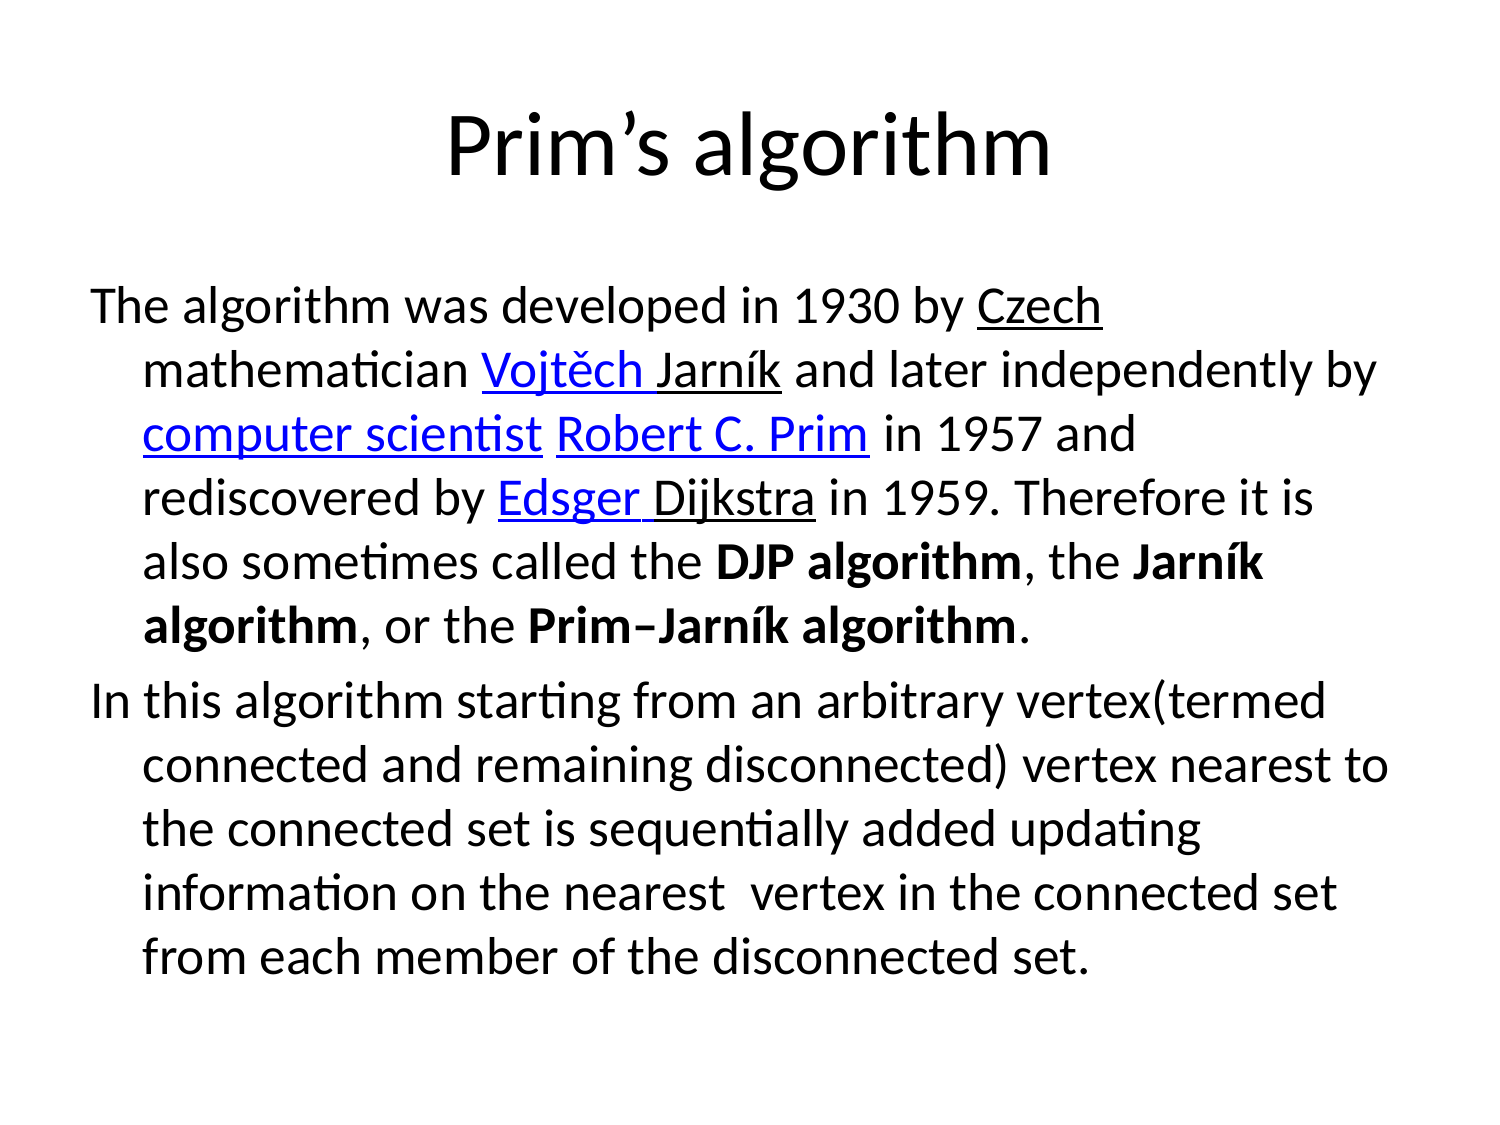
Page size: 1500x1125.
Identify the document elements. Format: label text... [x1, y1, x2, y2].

list The algorithm was developed in 1930 by Czech mathematician Vojtěch Jarník and later independently by computer scientist Robert C. Prim in 1957 and rediscovered by Edsger Dijkstra in 1959. Therefore it is also sometimes called the DJP algorithm, the Jarník algorithm, or the Prim–Jarník algorithm. In this algorithm starting from an arbitrary vertex(termed connected and remaining disconnected) vertex nearest to the connected set is sequentially added updating information on the nearest vertex in the connected set from each member of the disconnected set. [75, 262, 1425, 1005]
title Prim’s algorithm [75, 45, 1425, 233]
